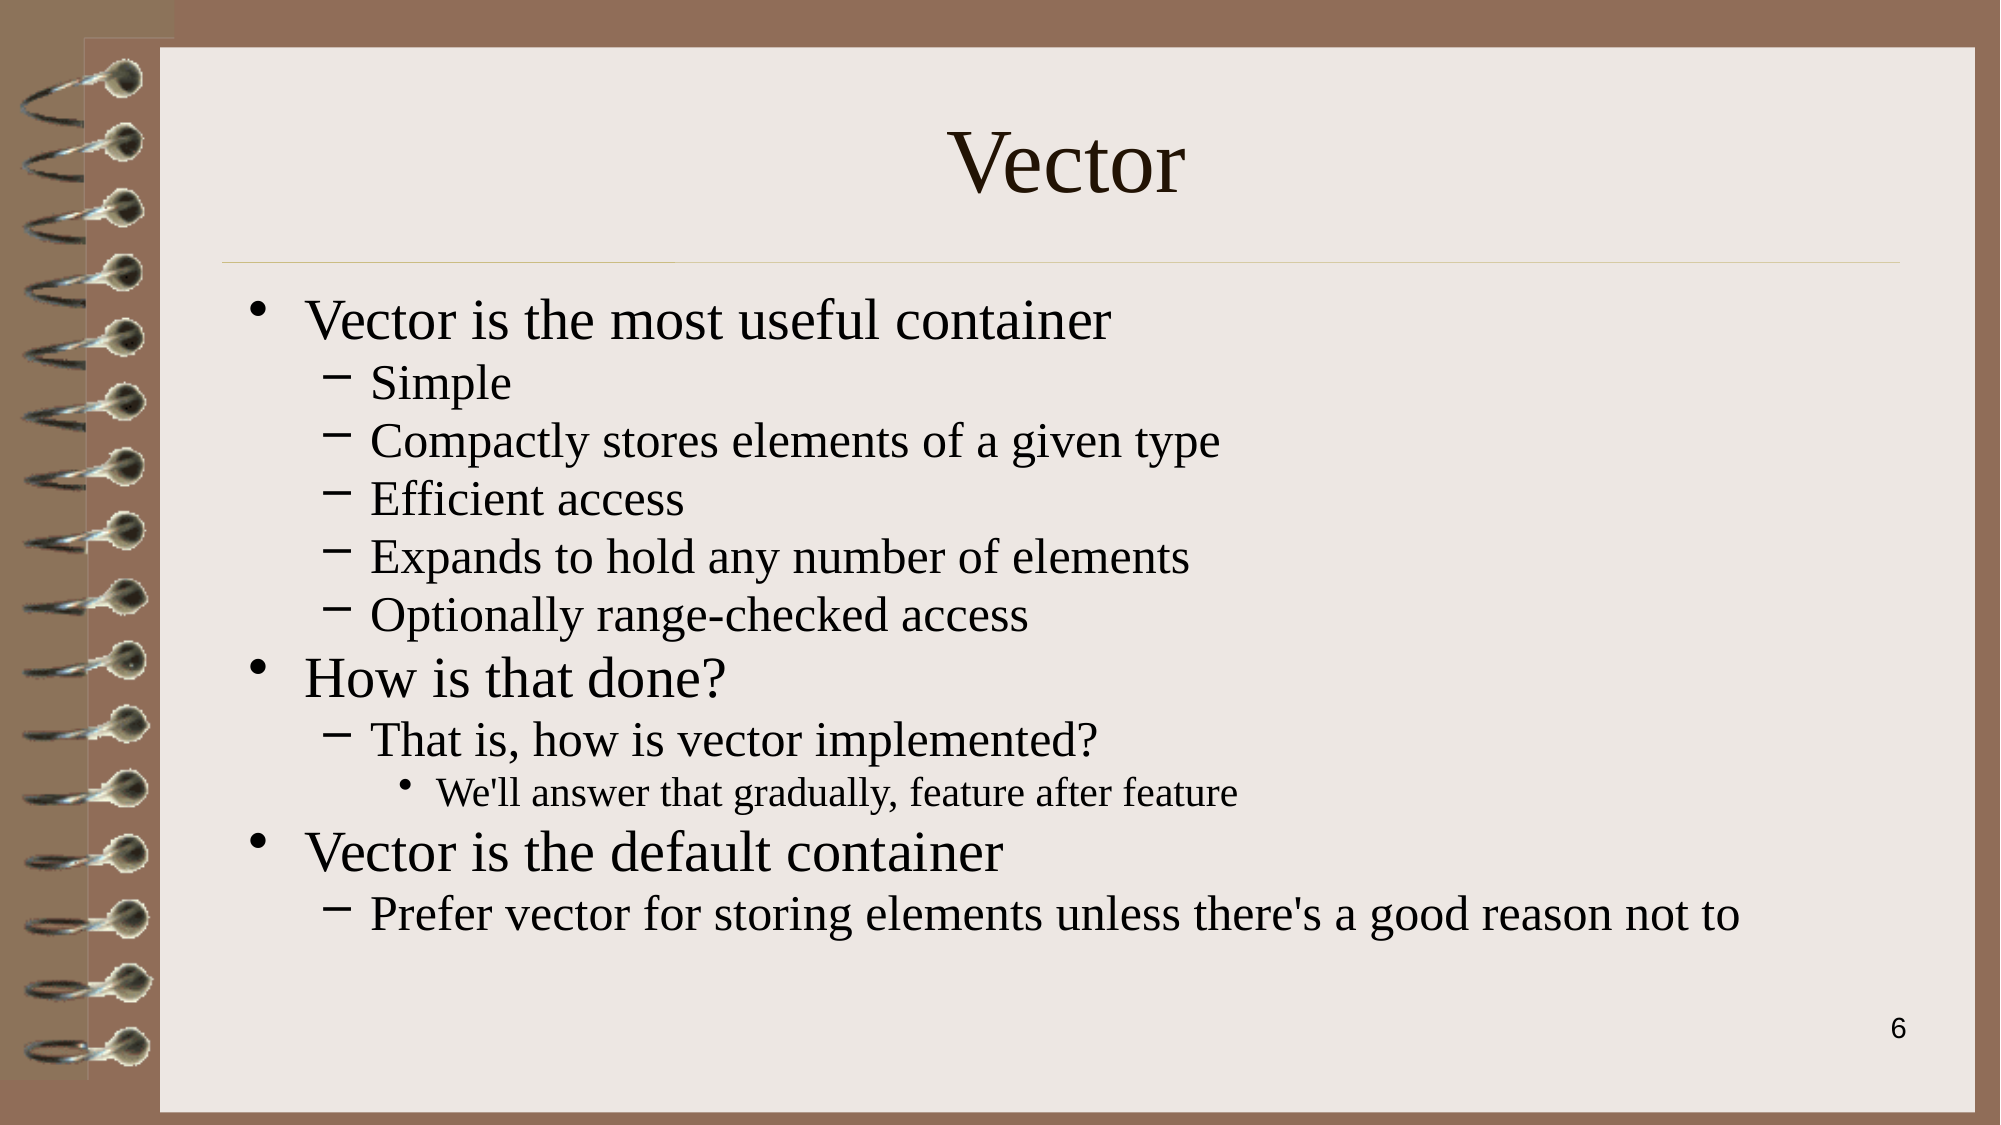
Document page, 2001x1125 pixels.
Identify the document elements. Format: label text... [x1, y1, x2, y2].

title Vector [233, 62, 1900, 250]
list Vector is the most useful container Simple Compactly stores elements of a given type Efficient access Expands to hold any number of elements Optionally range-checked access How is that done? That is, how is vector implemented? We'll answer that gradually, feature after feature Vector is the default container Prefer vector for storing elements unless there's a good reason not to [233, 287, 1900, 963]
slide_number 6 [1505, 1001, 1922, 1077]
picture [0, 0, 175, 1080]
